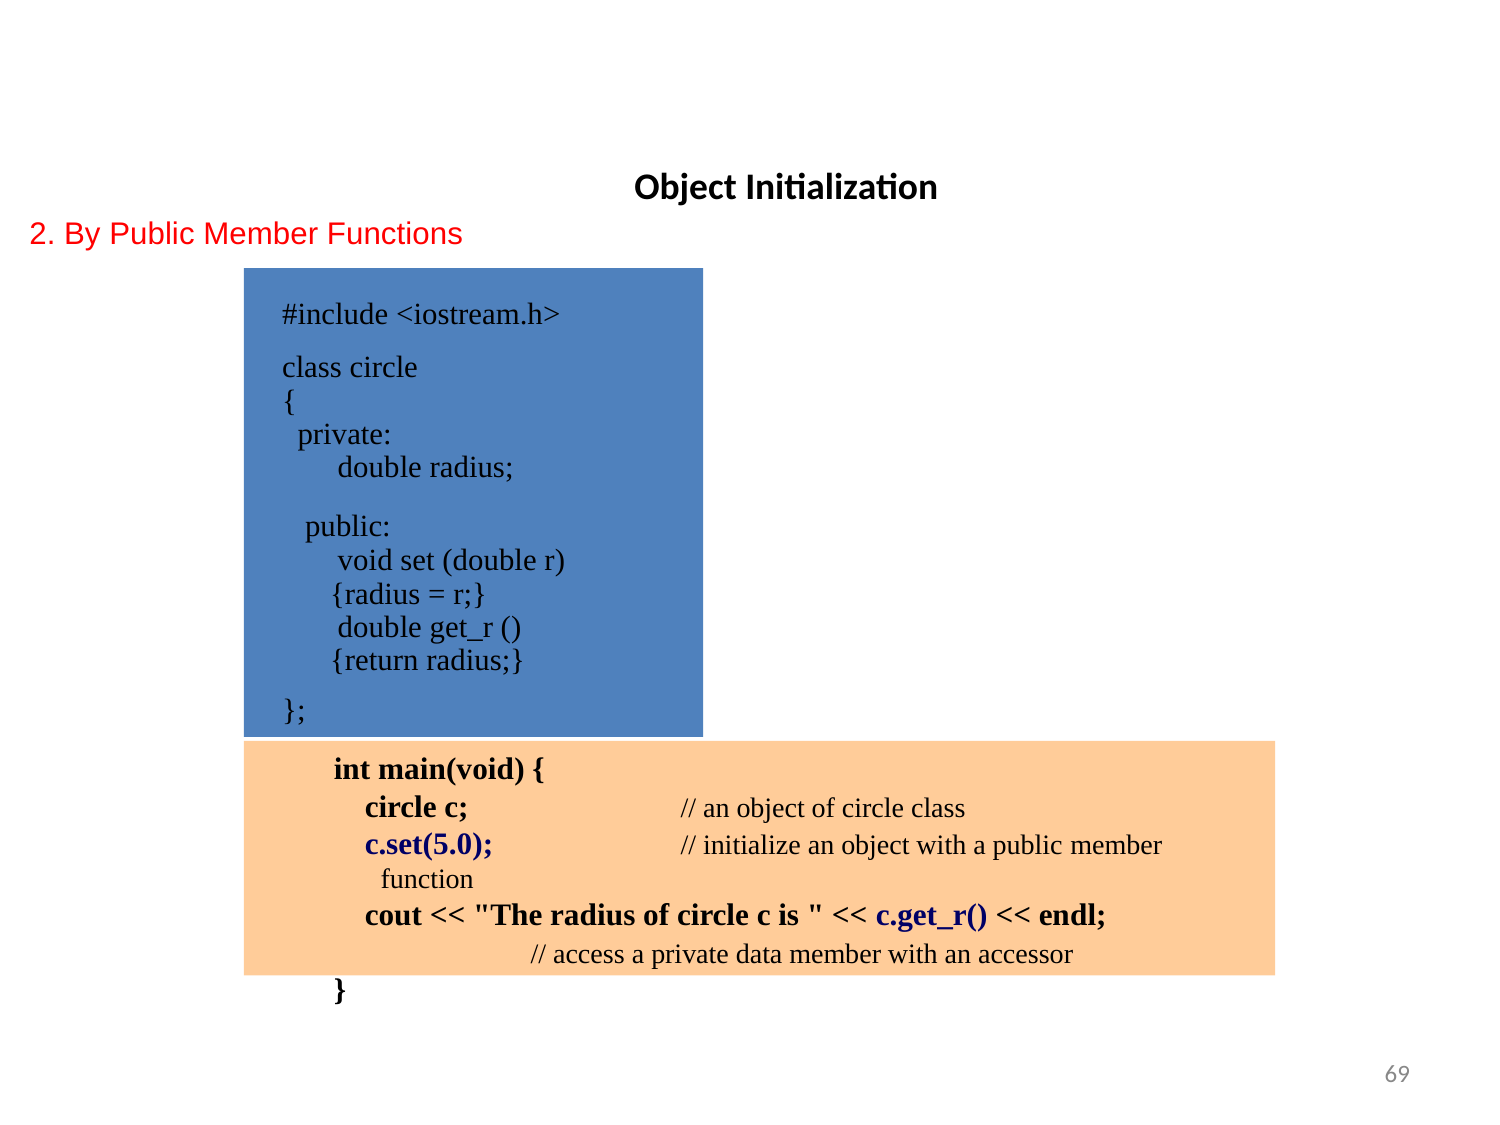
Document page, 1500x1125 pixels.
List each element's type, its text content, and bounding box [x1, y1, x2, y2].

slide_number ‹#› [1074, 1042, 1425, 1103]
text_box 2. By Public Member Functions [14, 205, 482, 259]
list #include <iostream.h> class circle { private: double radius; public: void set (double r) {radius = r;} double get_r () {return radius;} }; [243, 268, 704, 737]
text_box int main(void) { circle c; // an object of circle class c.set(5.0); // initialize an object with a public member function cout << "The radius of circle c is " << c.get_r() << endl; // access a private data member with an accessor } [243, 740, 1276, 976]
title Object Initialization [280, 140, 1293, 229]
